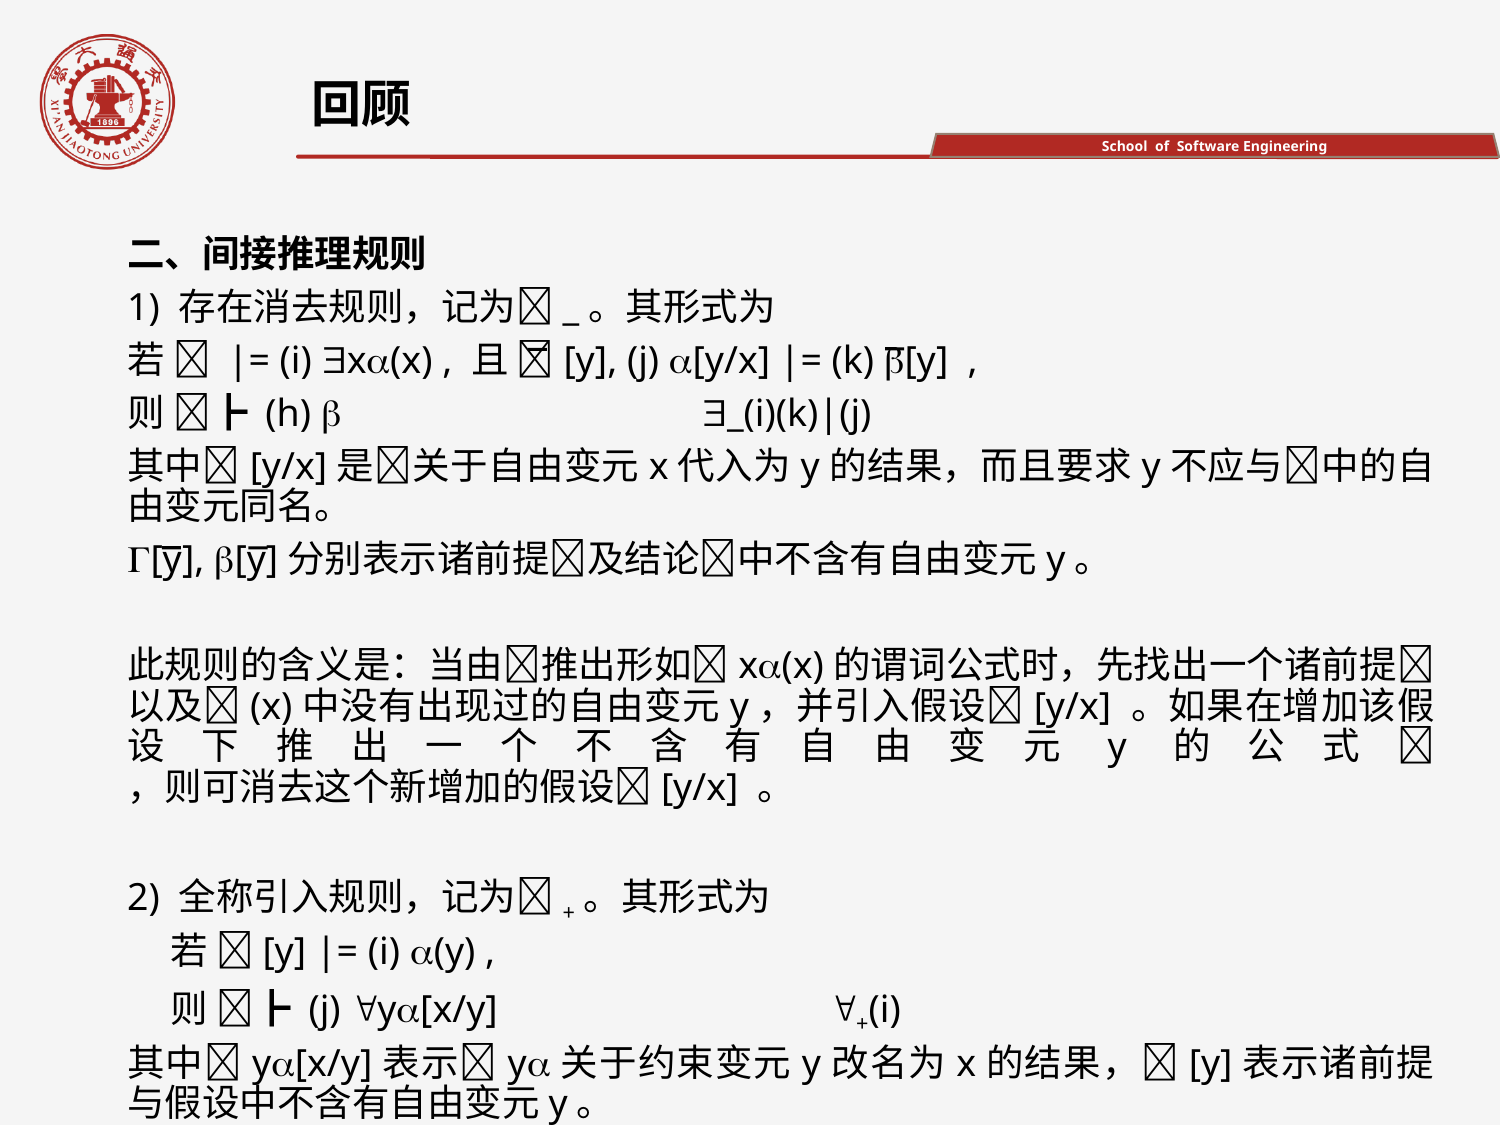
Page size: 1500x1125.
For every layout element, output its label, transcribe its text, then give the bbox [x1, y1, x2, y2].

list 二、间接推理规则 1) 存在消去规则，记为_。其形式为 若  |= (i) x(x) , 且 [y], (j) [y/x] |= (k) [y] , 则 ┣ (h)  _(i)(k)|(j) 其中[y/x]是关于自由变元x代入为y的结果，而且要求y不应与中的自由变元同名。 [y], [y]分别表示诸前提及结论中不含有自由变元y。 此规则的含义是：当由推出形如x(x)的谓词公式时，先找出一个诸前提以及(x)中没有出现过的自由变元y，并引入假设[y/x] 。如果在增加该假设下推出一个不含有自由变元y的公式 ，则可消去这个新增加的假设[y/x] 。 2) 全称引入规则，记为+。其形式为 若 [y] |= (i) (y) , 则 ┣ (j) y[x/y] +(i) 其中y[x/y]表示y关于约束变元y改名为x的结果，[y]表示诸前提与假设中不含有自由变元y。 [112, 227, 1450, 1010]
list 回顾 [296, 72, 1041, 157]
picture [39, 34, 185, 175]
